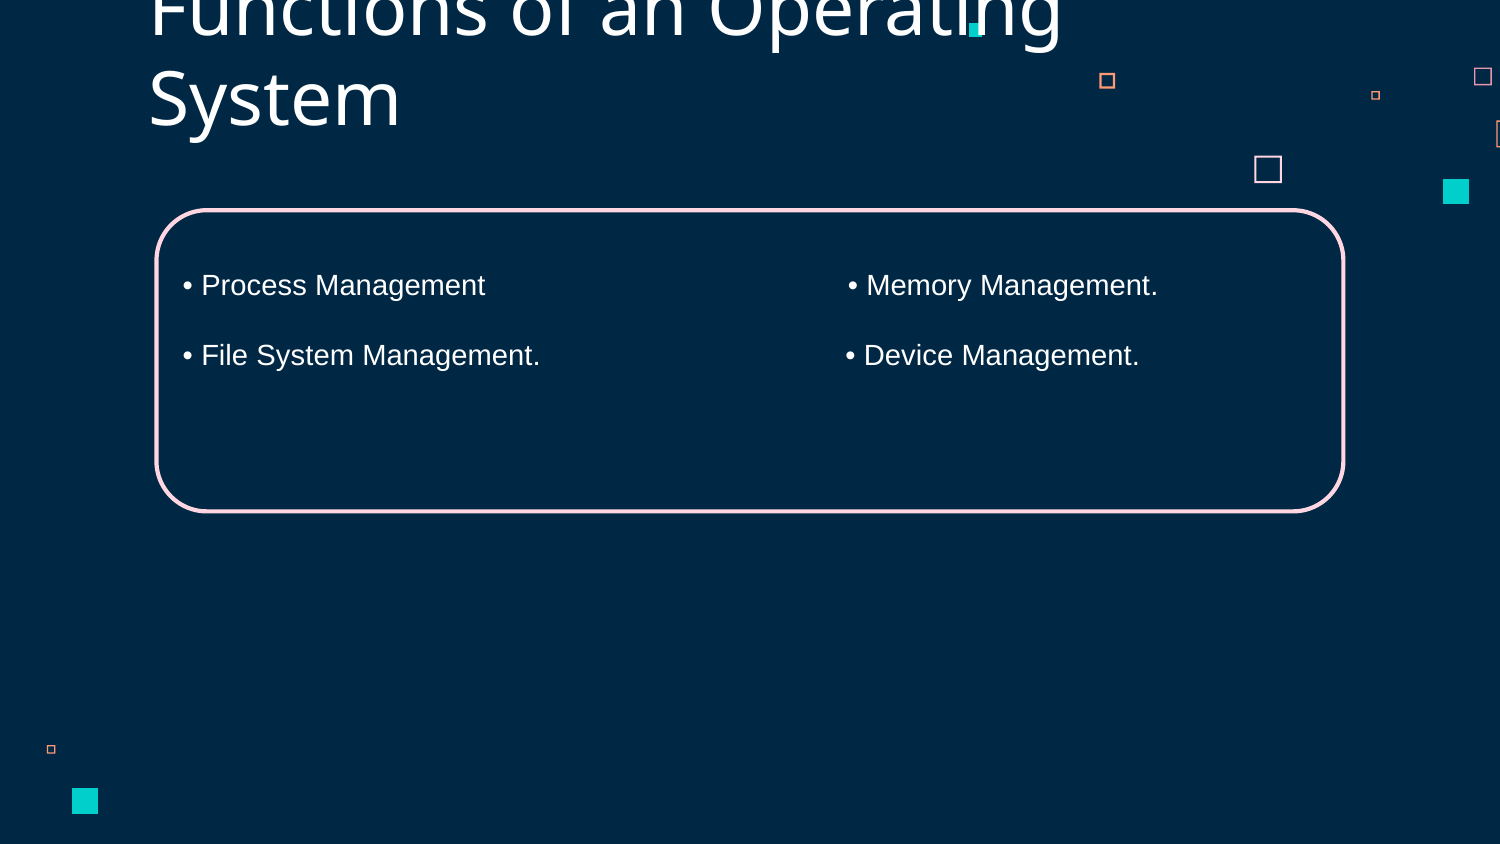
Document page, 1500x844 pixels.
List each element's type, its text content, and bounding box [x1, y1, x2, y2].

text_box • Process Management • Memory Management. • File System Management. • Device Management. [168, 258, 1332, 379]
text_box [154, 208, 1346, 514]
title Functions of an Operating System [133, 60, 1200, 156]
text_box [883, 281, 980, 378]
